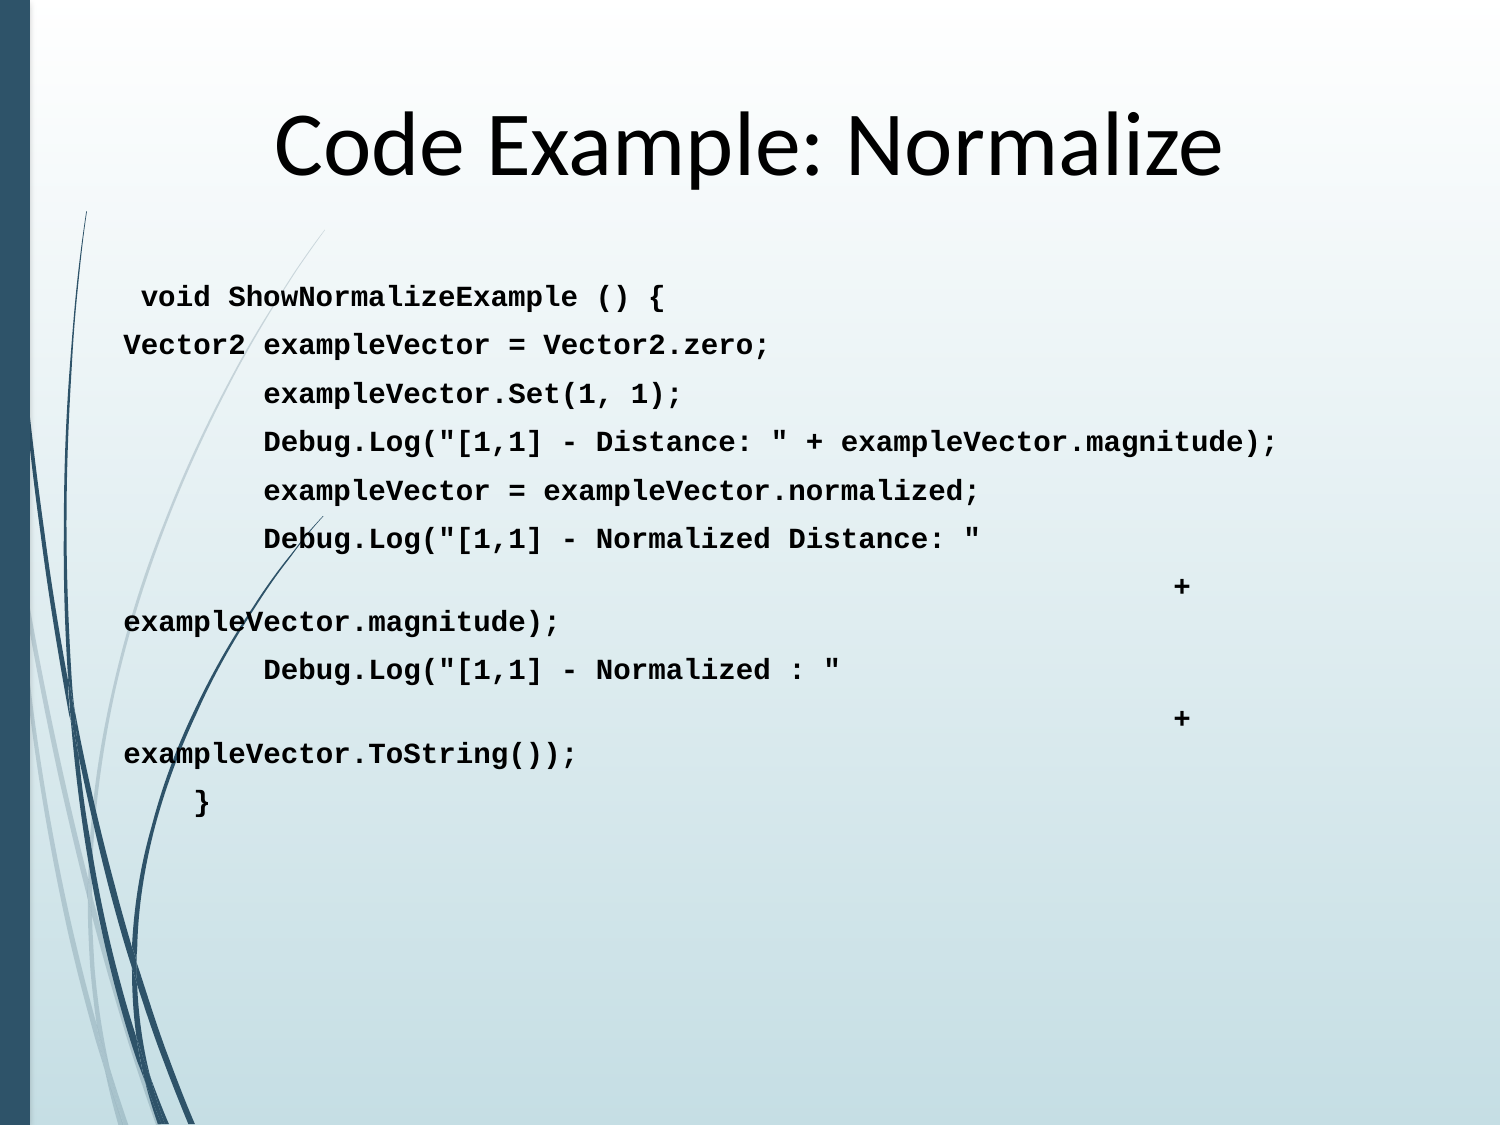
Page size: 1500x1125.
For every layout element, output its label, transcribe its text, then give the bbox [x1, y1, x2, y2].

title Code Example: Normalize [75, 45, 1425, 233]
list void ShowNormalizeExample () { Vector2 exampleVector = Vector2.zero; exampleVector.Set(1, 1); Debug.Log("[1,1] - Distance: " + exampleVector.magnitude); exampleVector = exampleVector.normalized; Debug.Log("[1,1] - Normalized Distance: " + exampleVector.magnitude); Debug.Log("[1,1] - Normalized : " + exampleVector.ToString()); } [75, 262, 1350, 788]
